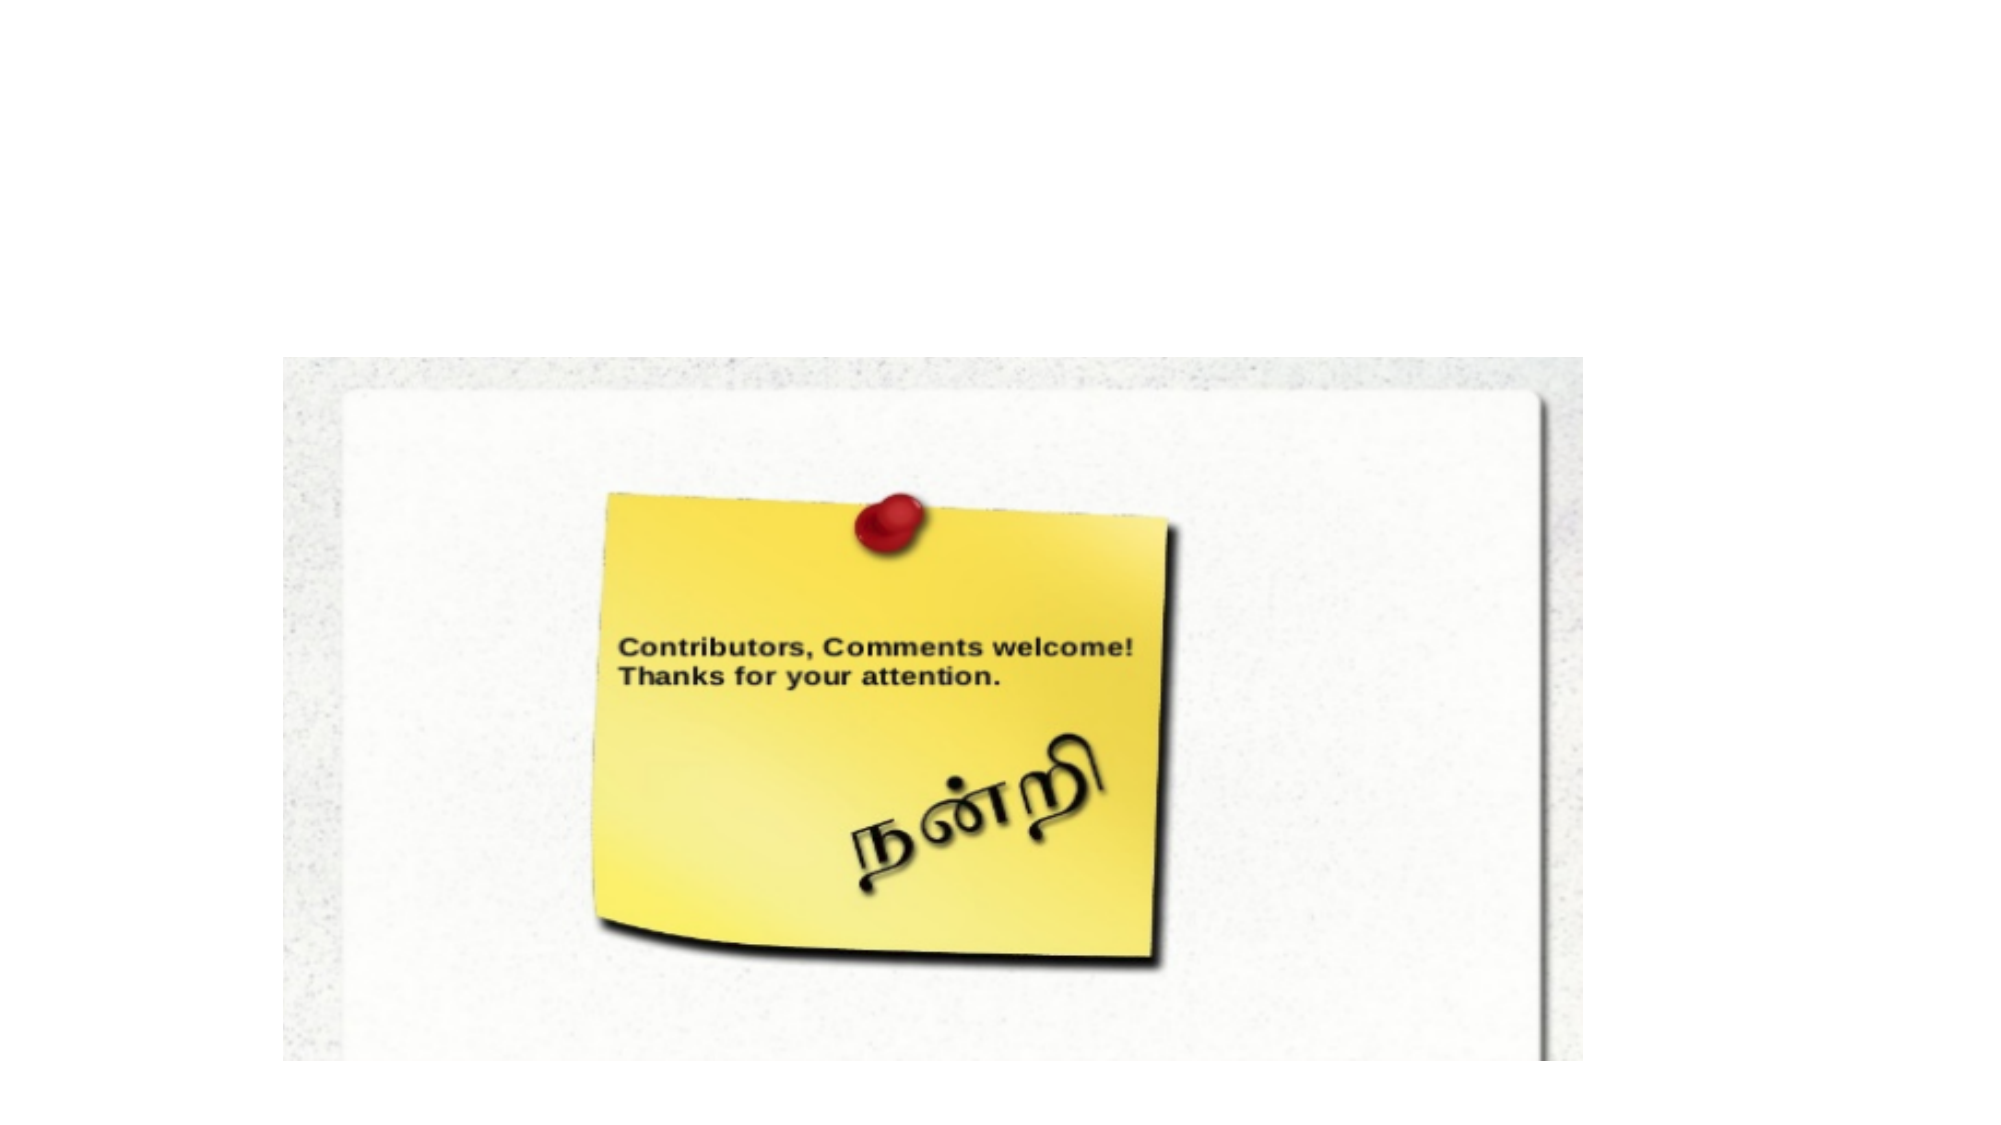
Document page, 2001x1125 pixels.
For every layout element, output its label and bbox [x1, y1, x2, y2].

list [283, 357, 1583, 1061]
